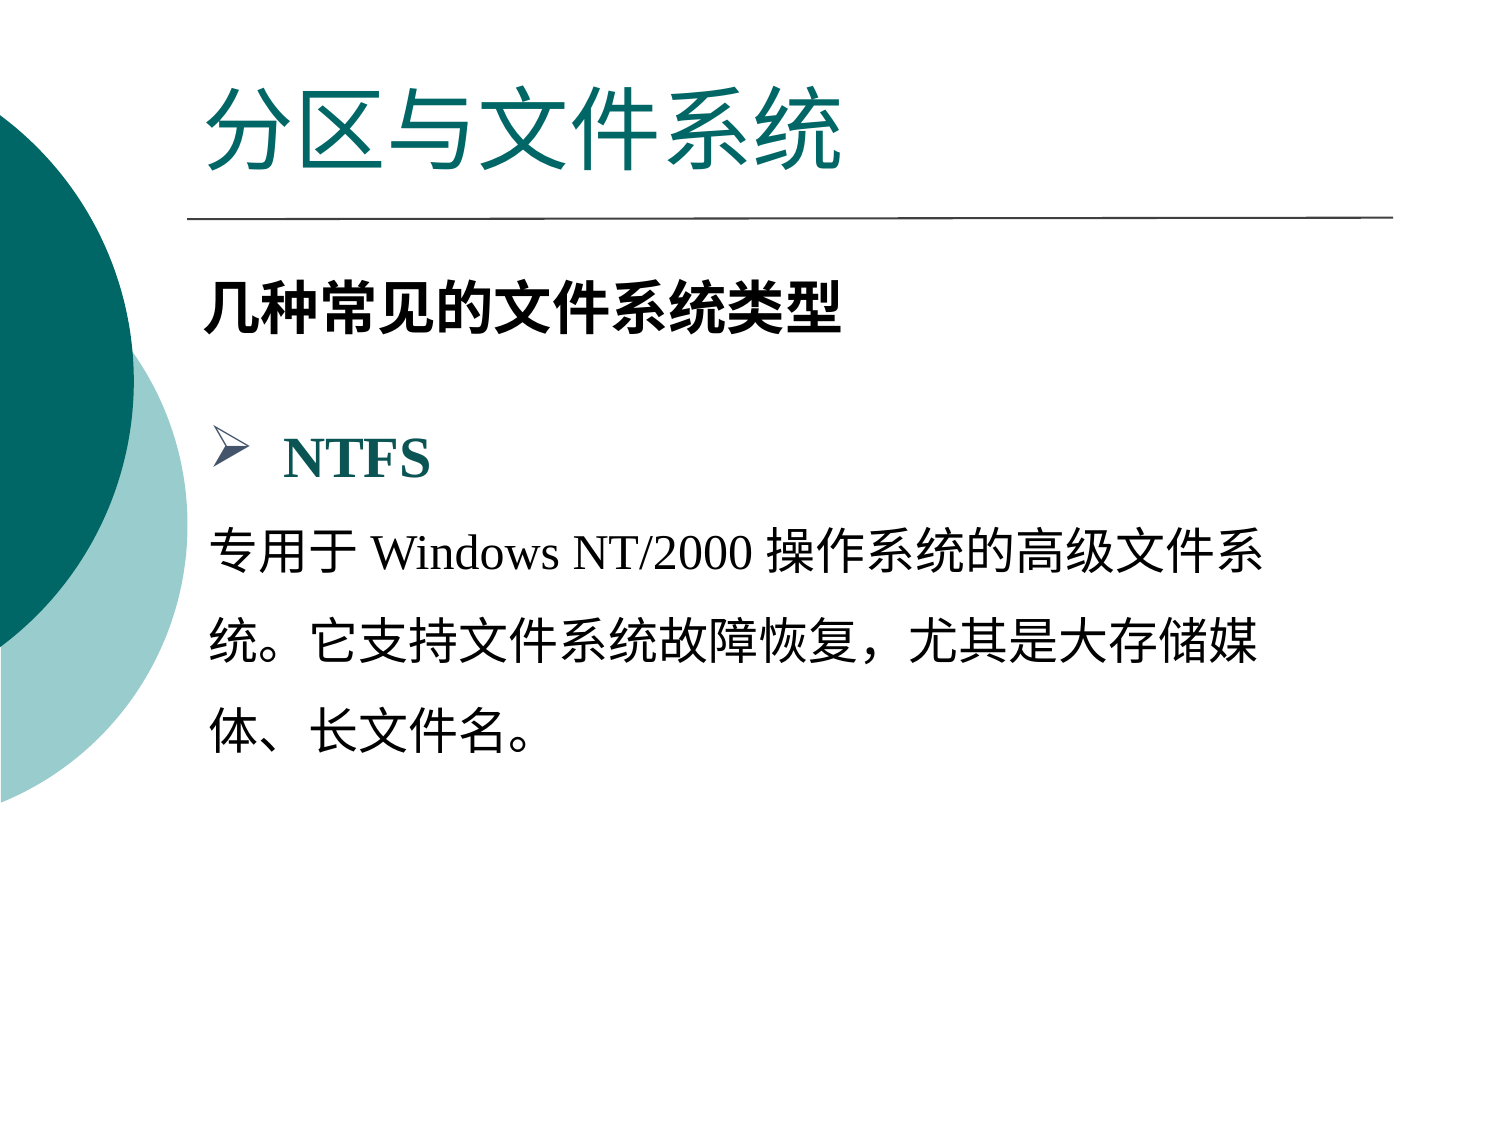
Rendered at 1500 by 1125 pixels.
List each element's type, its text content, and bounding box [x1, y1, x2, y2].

text_box 分区与文件系统 [187, 25, 1397, 243]
text_box NTFS 专用于Windows NT/2000操作系统的高级文件系统。它支持文件系统故障恢复，尤其是大存储媒体、长文件名。 [193, 376, 1371, 767]
text_box 几种常见的文件系统类型 [187, 271, 1372, 362]
